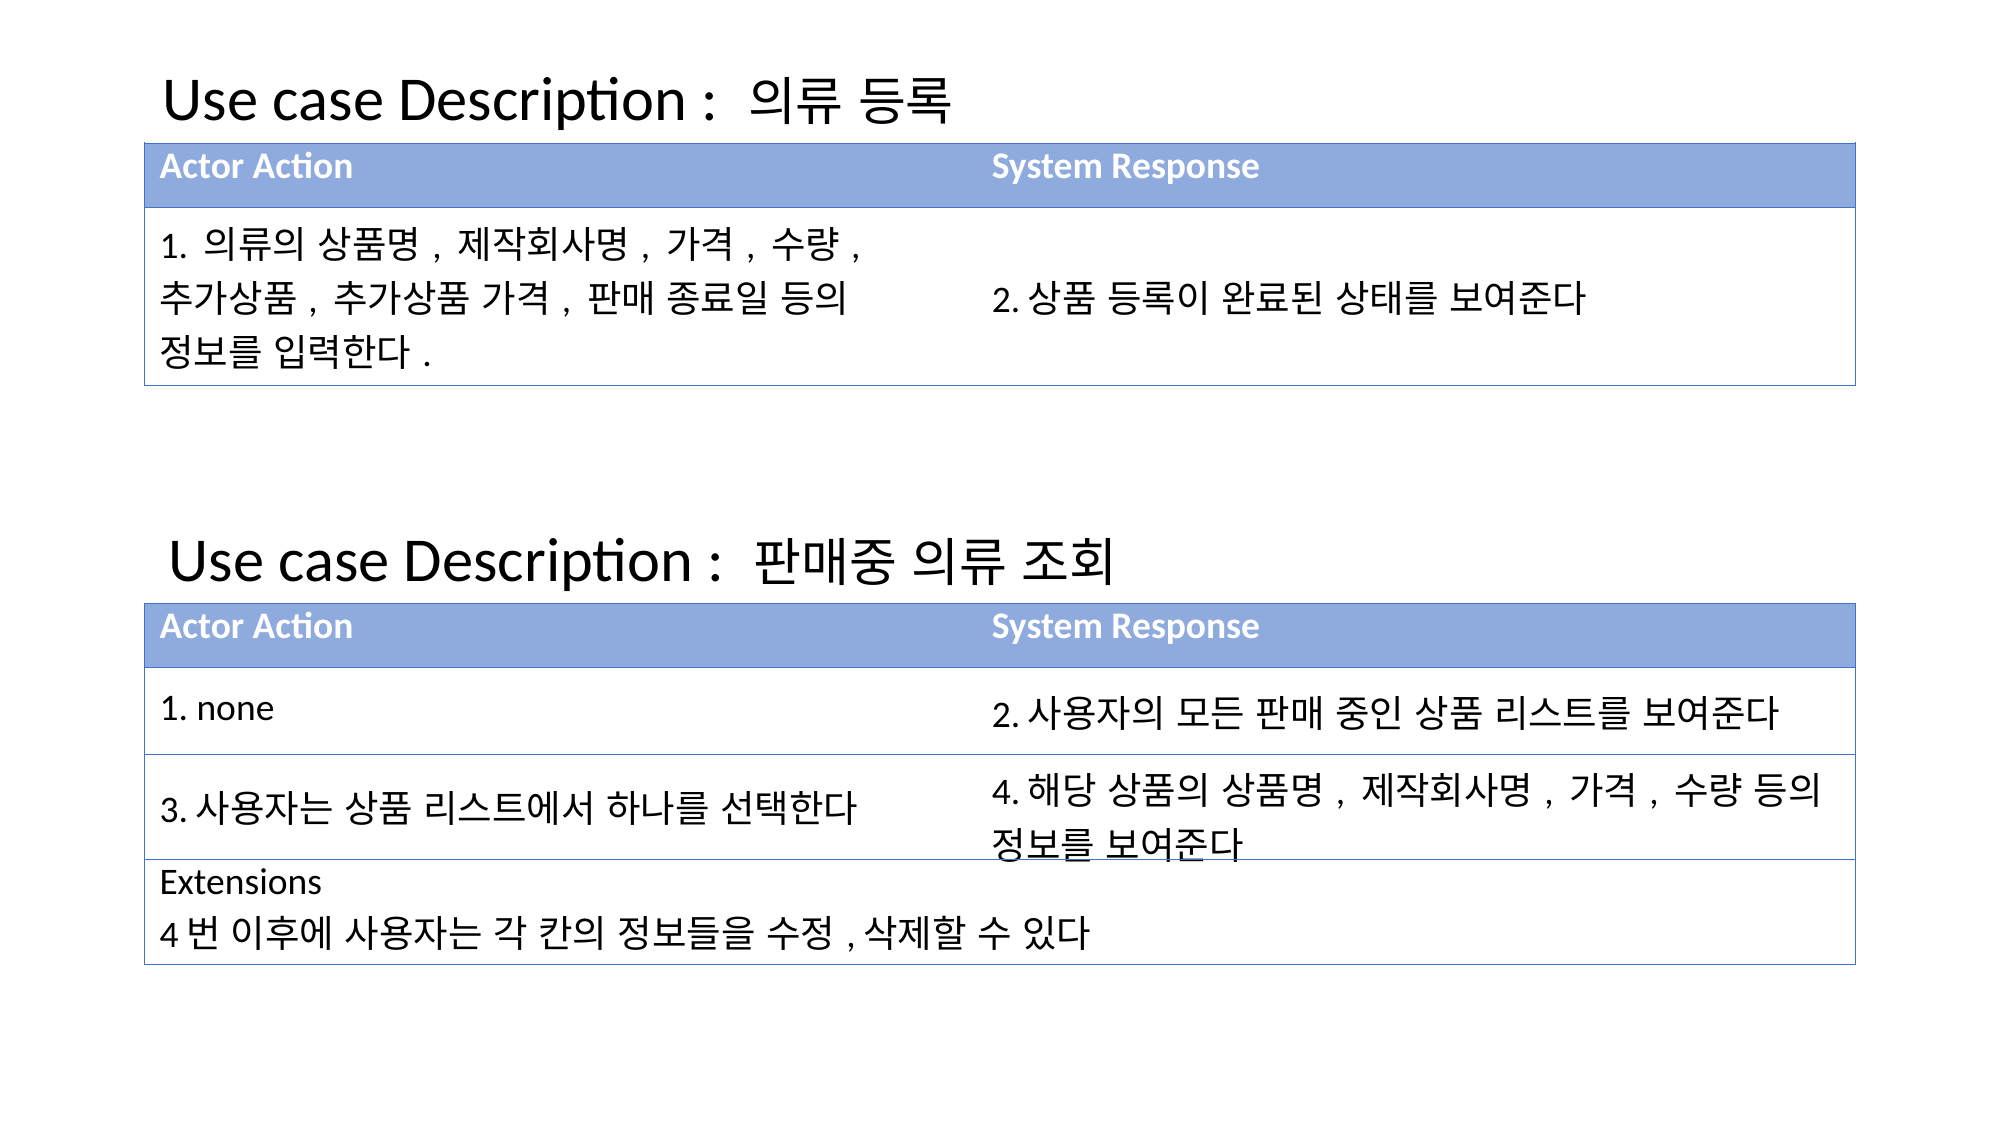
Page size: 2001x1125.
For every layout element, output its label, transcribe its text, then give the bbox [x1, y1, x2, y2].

text_box Use case Description : 의류 등록 [148, 51, 969, 141]
table_header System Response [977, 144, 1855, 207]
table_cell 4.해당 상품의 상품명, 제작회사명, 가격, 수량 등의 정보를 보여준다 [977, 755, 1855, 859]
table_header System Response [977, 604, 1855, 667]
table_cell 2.상품 등록이 완료된 상태를 보여준다 [977, 208, 1855, 385]
table_header Actor Action [145, 604, 977, 667]
table_cell 2.사용자의 모든 판매 중인 상품 리스트를 보여준다 [977, 668, 1855, 754]
table_cell 1. none [145, 668, 977, 754]
table_cell Extensions 4번 이후에 사용자는 각 칸의 정보들을 수정,삭제할 수 있다 [145, 860, 1855, 964]
text_box Use case Description : 판매중 의류 조회 [154, 511, 1133, 601]
table_cell 3.사용자는 상품 리스트에서 하나를 선택한다 [145, 755, 977, 859]
table_cell 1. 의류의 상품명, 제작회사명, 가격, 수량, 추가상품, 추가상품 가격, 판매 종료일 등의 정보를 입력한다. [145, 208, 977, 385]
table_header Actor Action [145, 144, 977, 207]
